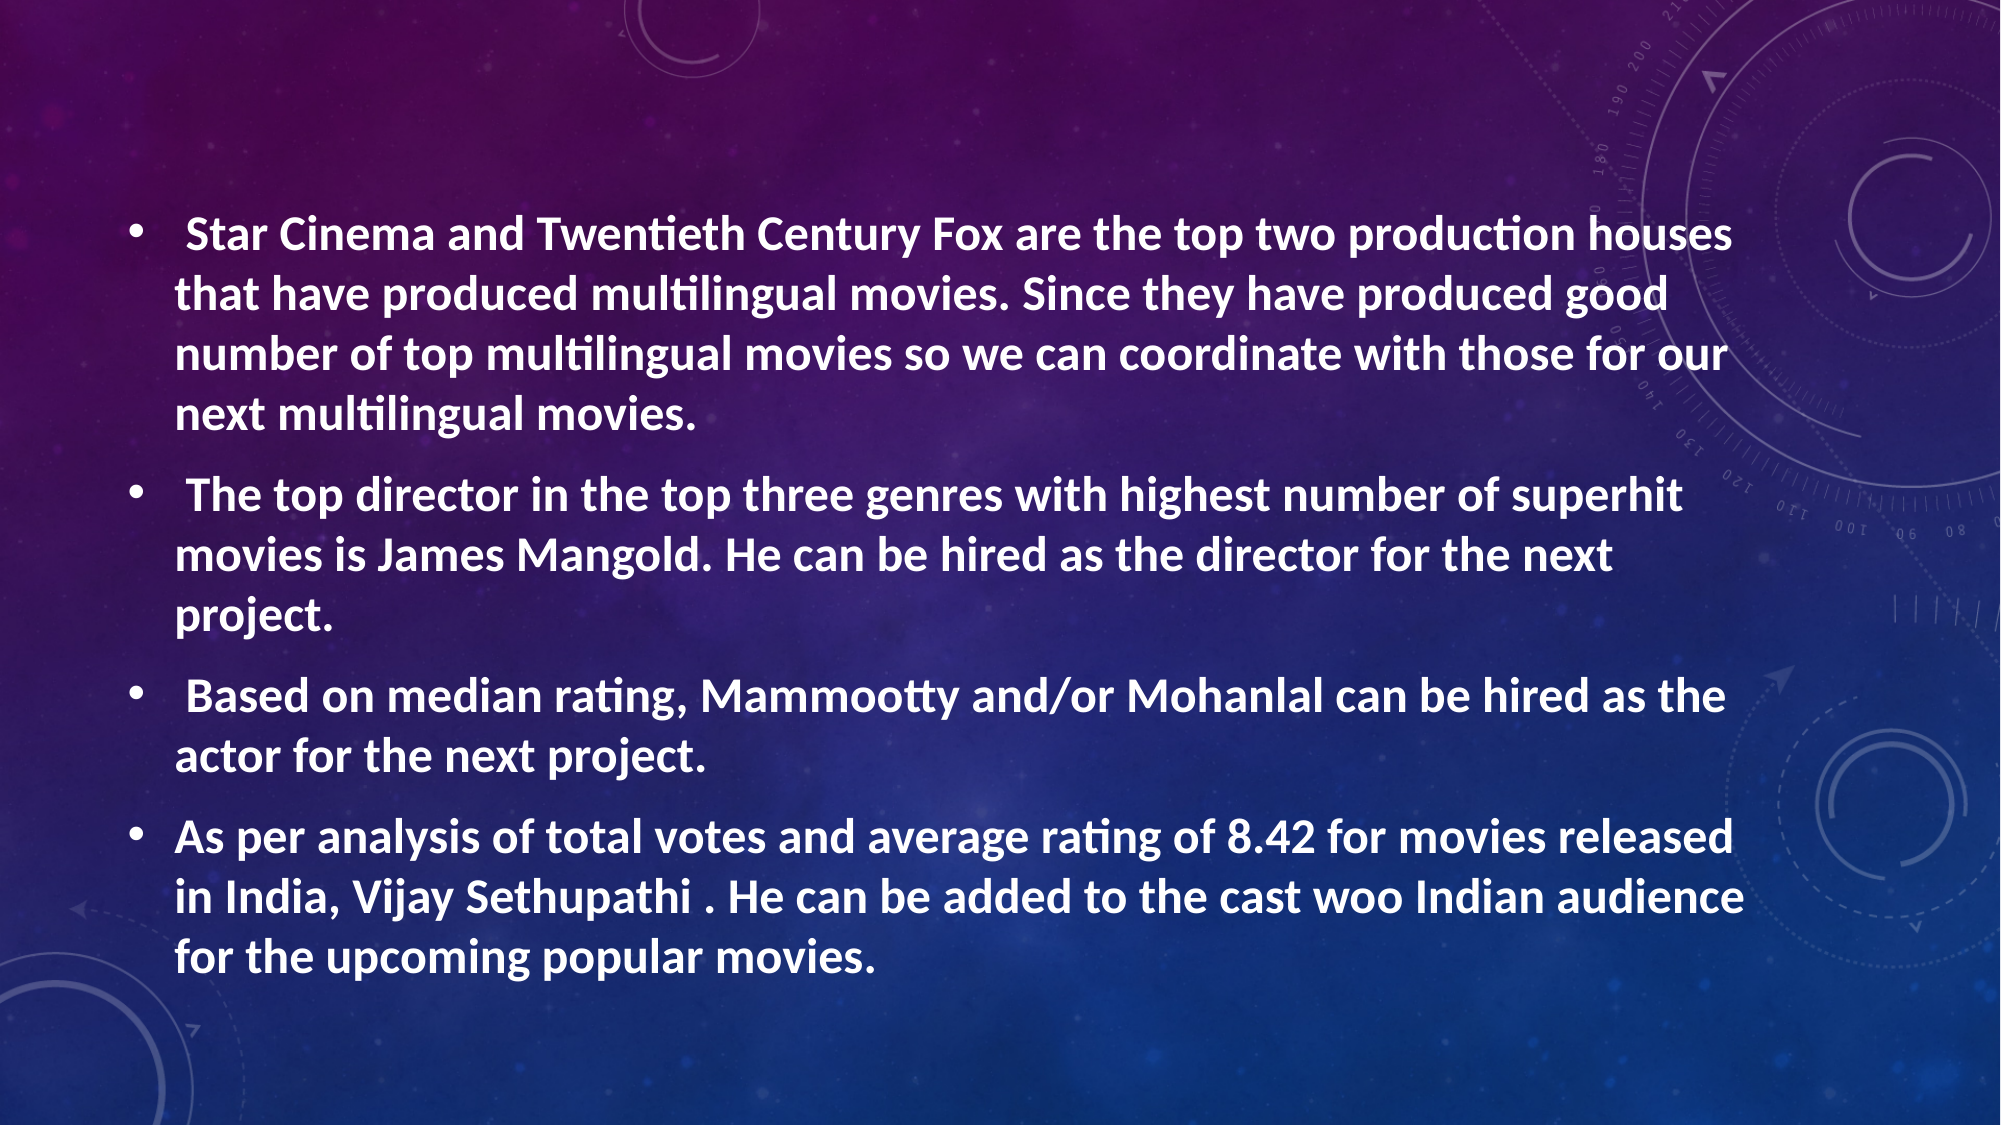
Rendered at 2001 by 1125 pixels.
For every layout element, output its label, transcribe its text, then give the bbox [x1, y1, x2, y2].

list Star Cinema and Twentieth Century Fox are the top two production houses that have produced multilingual movies. Since they have produced good number of top multilingual movies so we can coordinate with those for our next multilingual movies. The top director in the top three genres with highest number of superhit movies is James Mangold. He can be hired as the director for the next project. Based on median rating, Mammootty and/or Mohanlal can be hired as the actor for the next project. As per analysis of total votes and average rating of 8.42 for movies released in India, Vijay Sethupathi . He can be added to the cast woo Indian audience for the upcoming popular movies. [112, 87, 1775, 1097]
picture [0, 0, 2001, 1125]
